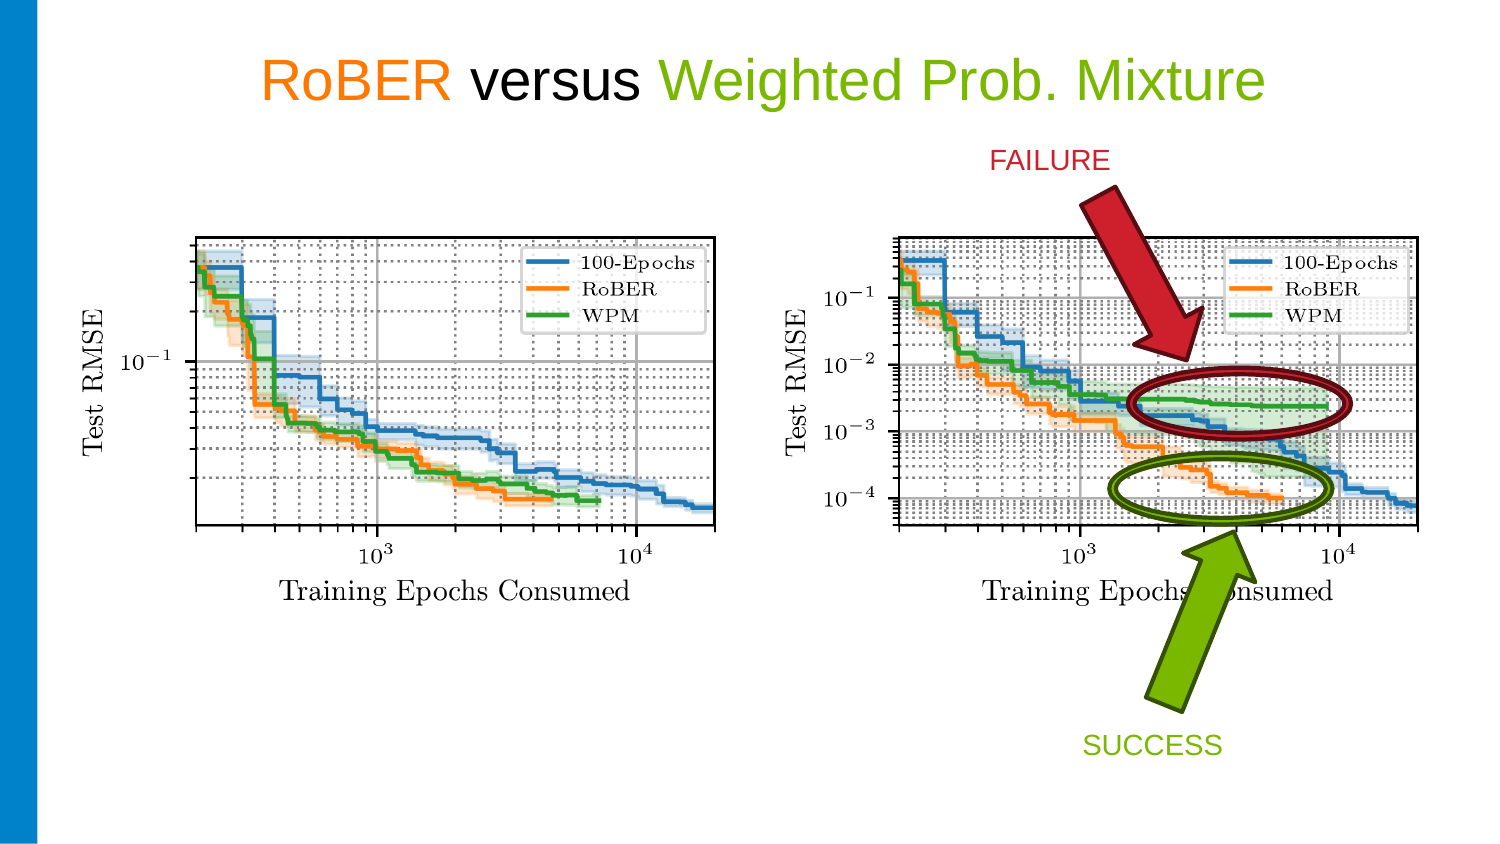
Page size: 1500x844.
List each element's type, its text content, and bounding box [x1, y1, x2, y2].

text_box SUCCESS [1067, 719, 1239, 769]
text_box [1079, 184, 1133, 214]
text_box FAILURE [974, 133, 1127, 184]
text_box RoBER versus Weighted Prob. Mixture [245, 34, 1283, 120]
picture [60, 215, 737, 629]
text_box [1143, 636, 1215, 714]
picture [763, 215, 1440, 629]
